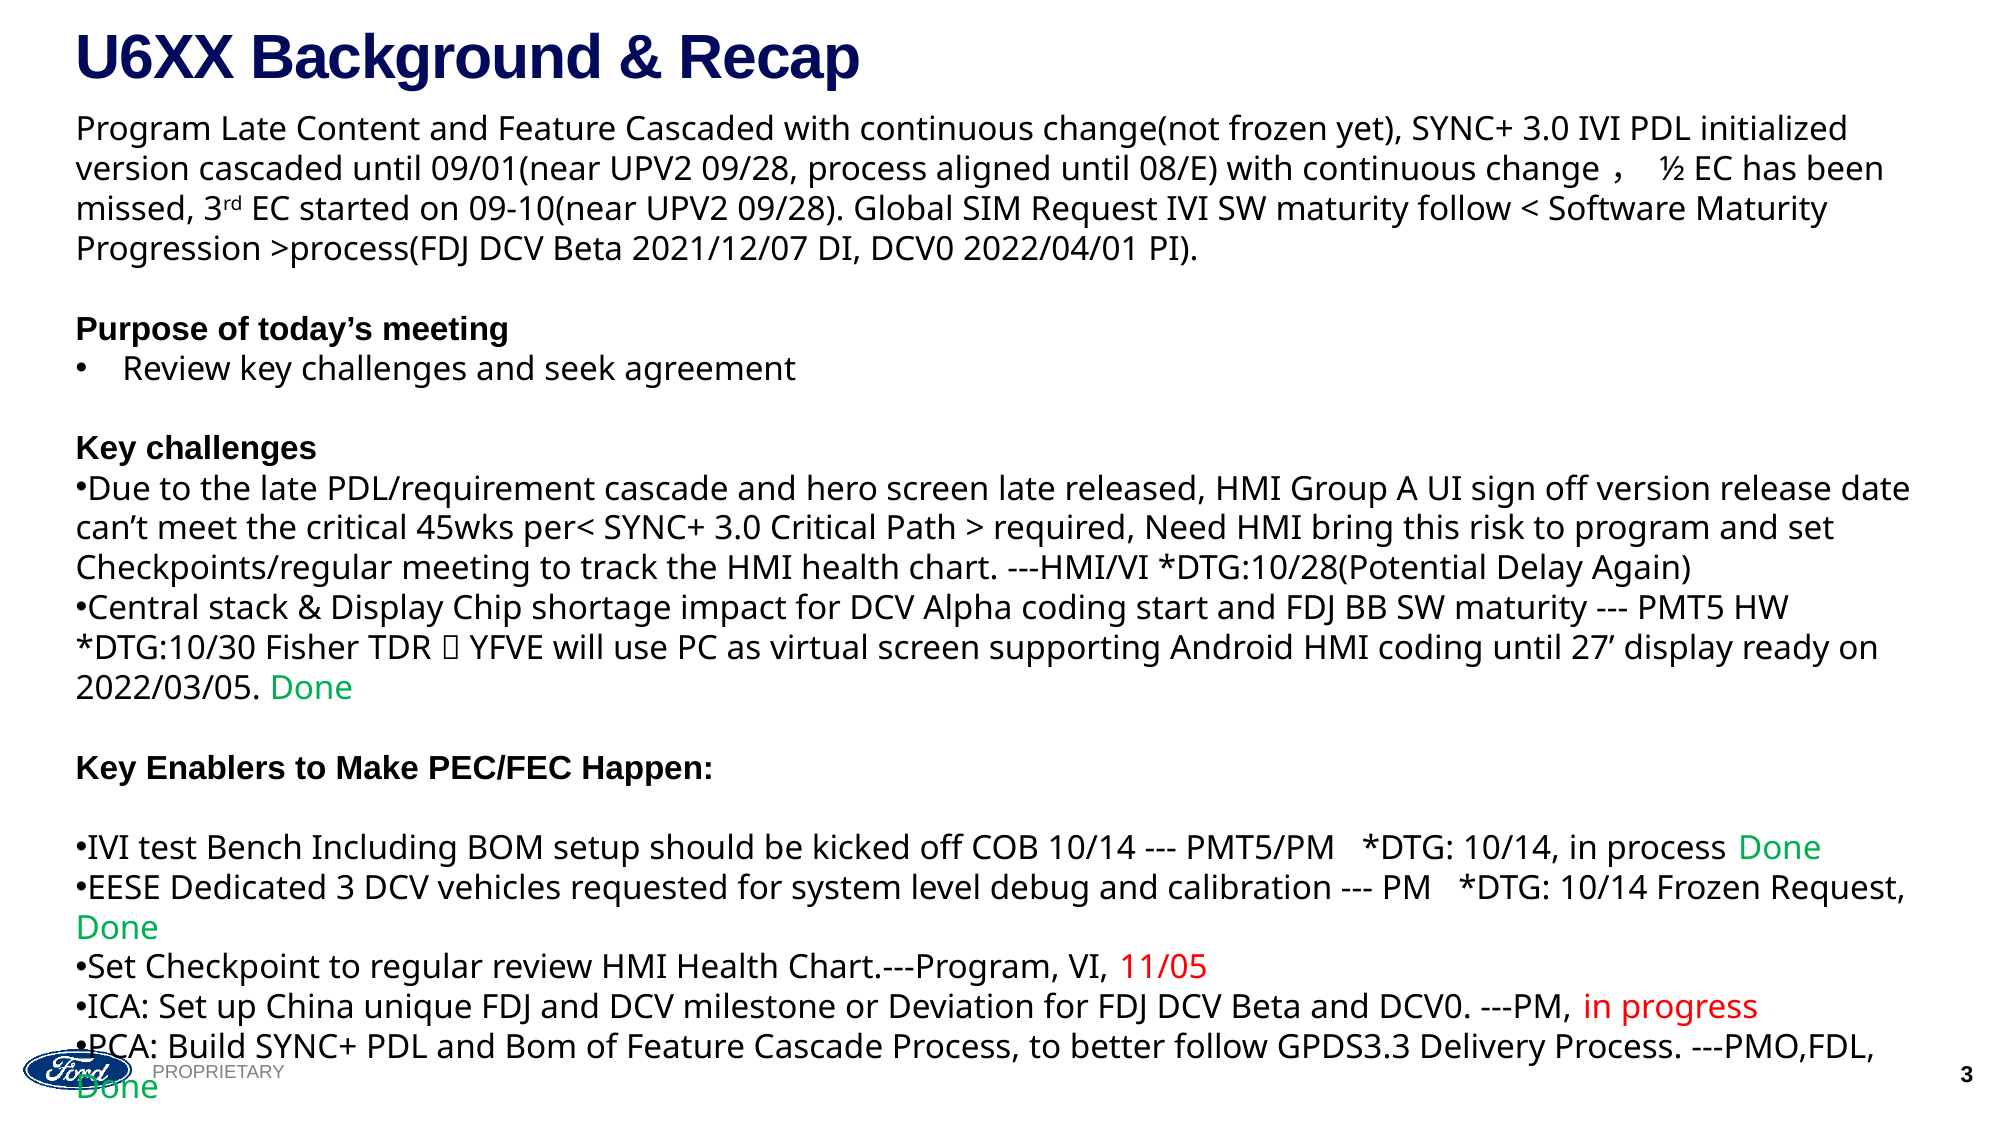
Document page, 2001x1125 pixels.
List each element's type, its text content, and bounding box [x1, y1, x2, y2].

text_box Program Late Content and Feature Cascaded with continuous change(not frozen yet), SYNC+ 3.0 IVI PDL initialized version cascaded until 09/01(near UPV2 09/28, process aligned until 08/E) with continuous change， ½ EC has been missed, 3rd EC started on 09-10(near UPV2 09/28). Global SIM Request IVI SW maturity follow < Software Maturity Progression >process(FDJ DCV Beta 2021/12/07 DI, DCV0 2022/04/01 PI). Purpose of today’s meeting Review key challenges and seek agreement Key challenges Due to the late PDL/requirement cascade and hero screen late released, HMI Group A UI sign off version release date can’t meet the critical 45wks per< SYNC+ 3.0 Critical Path > required, Need HMI bring this risk to program and set Checkpoints/regular meeting to track the HMI health chart. ---HMI/VI *DTG:10/28(Potential Delay Again) Central stack & Display Chip shortage impact for DCV Alpha coding start and FDJ BB SW maturity --- PMT5 HW *DTG:10/30 Fisher TDR  YFVE will use PC as virtual screen supporting Android HMI coding until 27’ display ready on 2022/03/05. Done Key Enablers to Make PEC/FEC Happen: IVI test Bench Including BOM setup should be kicked off COB 10/14 --- PMT5/PM *DTG: 10/14, in process Done EESE Dedicated 3 DCV vehicles requested for system level debug and calibration --- PM *DTG: 10/14 Frozen Request, Done Set Checkpoint to regular review HMI Health Chart.---Program, VI, 11/05 ICA: Set up China unique FDJ and DCV milestone or Deviation for FDJ DCV Beta and DCV0. ---PM, in progress PCA: Build SYNC+ PDL and Bom of Feature Cascade Process, to better follow GPDS3.3 Delivery Process. ---PMO,FDL, Done [60, 99, 1978, 1125]
title U6XX Background & Recap [60, 17, 1839, 99]
picture [23, 1049, 60, 1090]
